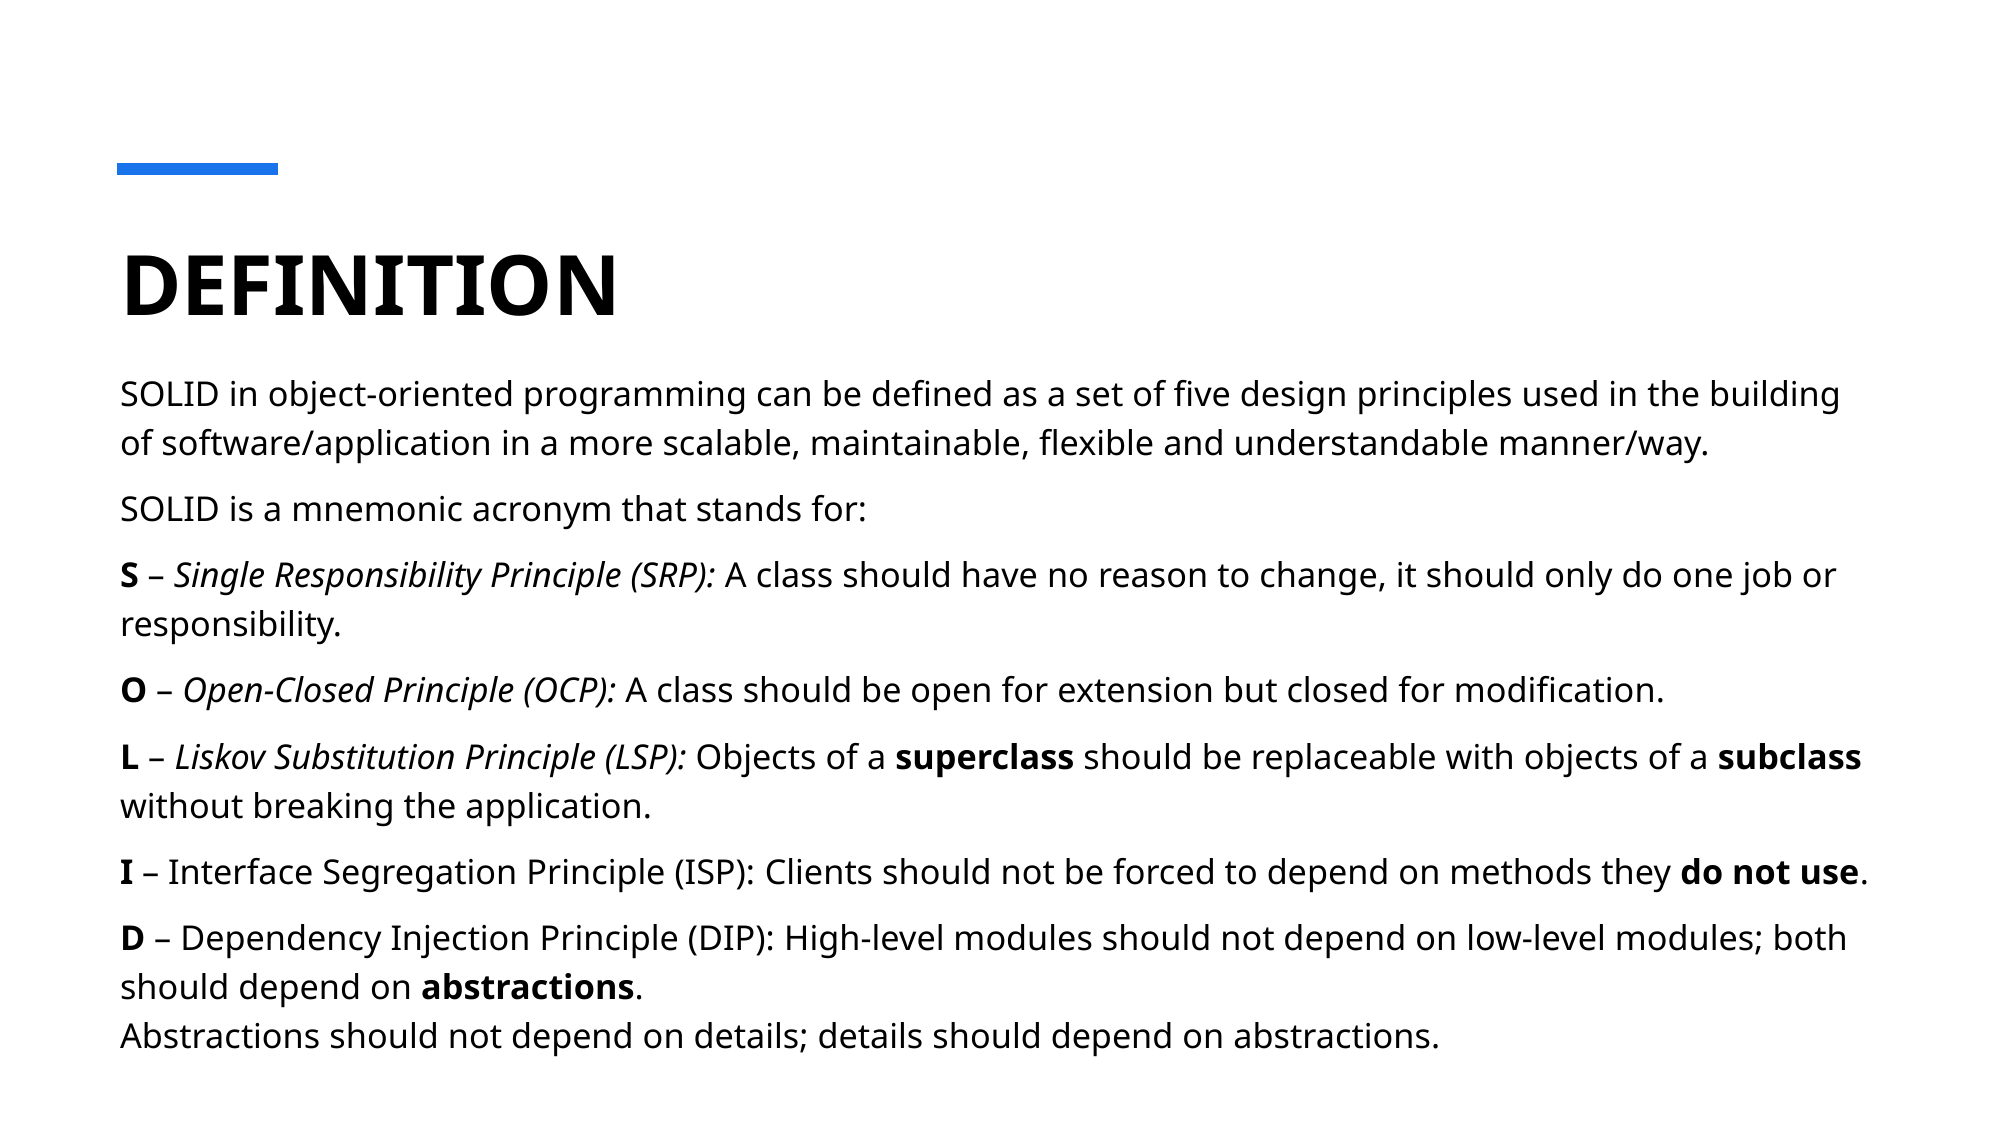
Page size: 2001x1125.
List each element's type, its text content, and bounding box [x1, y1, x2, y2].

title DEFINITION [105, 224, 1892, 356]
list SOLID in object-oriented programming can be defined as a set of five design principles used in the building of software/application in a more scalable, maintainable, flexible and understandable manner/way. SOLID is a mnemonic acronym that stands for: S – Single Responsibility Principle (SRP): A class should have no reason to change, it should only do one job or responsibility. O – Open-Closed Principle (OCP): A class should be open for extension but closed for modification. L – Liskov Substitution Principle (LSP): Objects of a superclass should be replaceable with objects of a subclass without breaking the application. I – Interface Segregation Principle (ISP): Clients should not be forced to depend on methods they do not use. D – Dependency Injection Principle (DIP): High-level modules should not depend on low-level modules; both should depend on abstractions. Abstractions should not depend on details; details should depend on abstractions. [105, 356, 1892, 1088]
